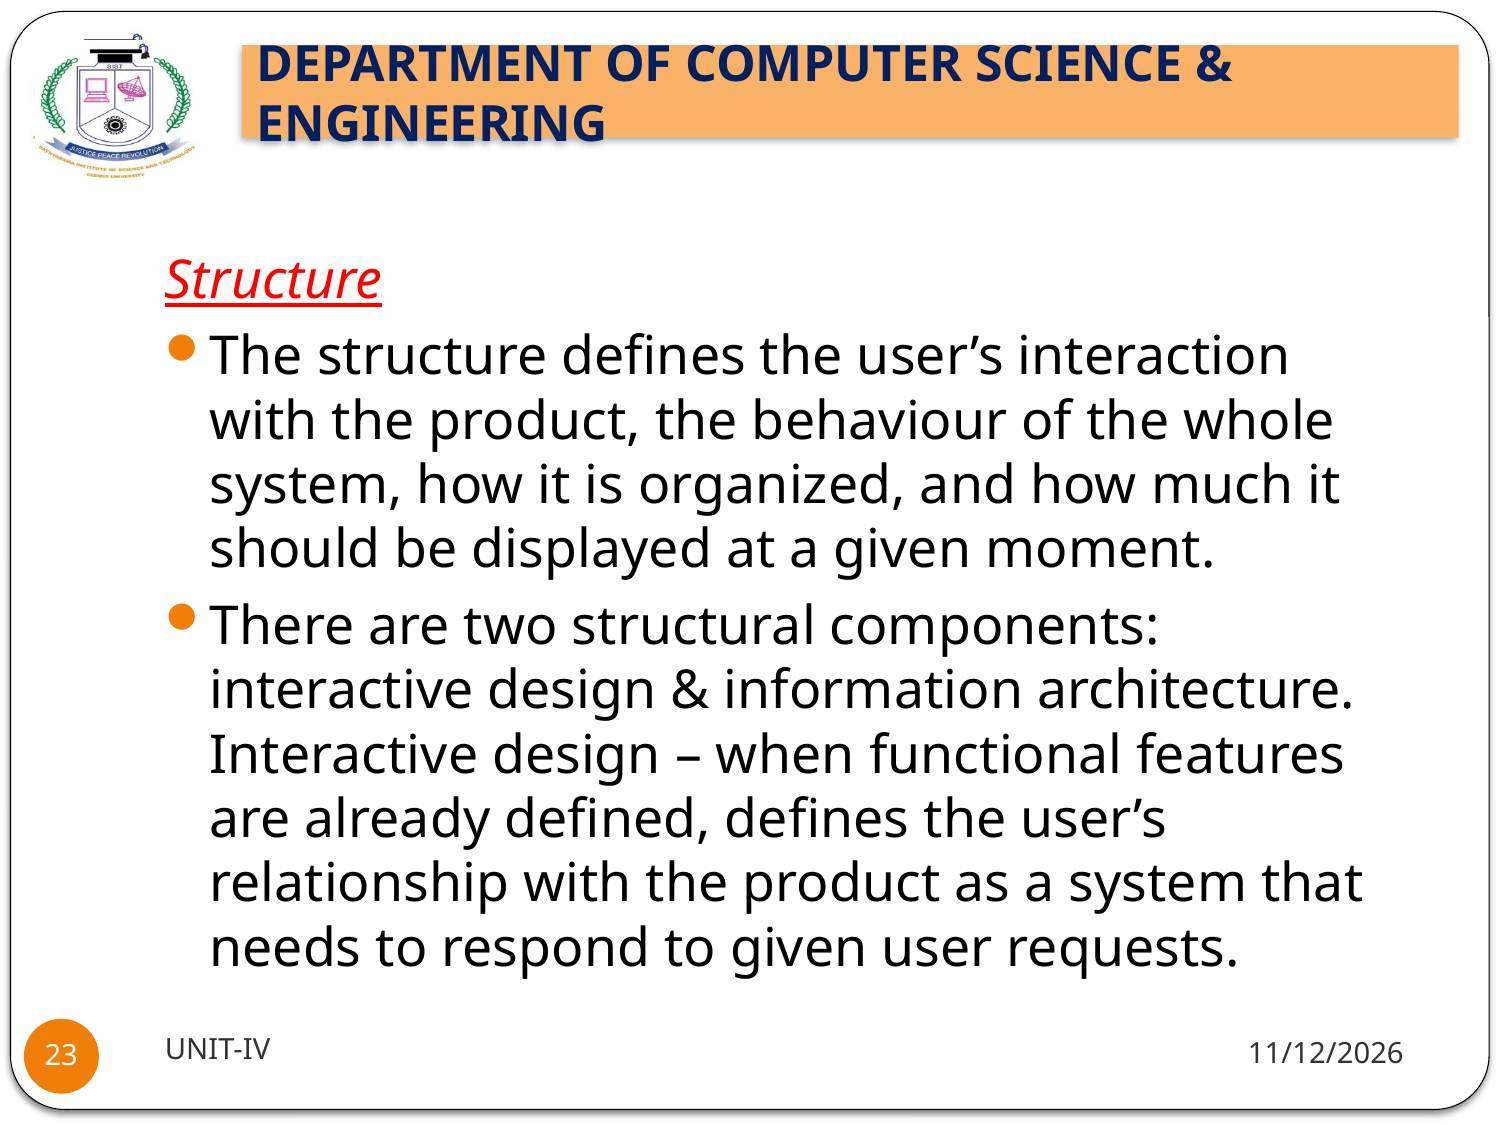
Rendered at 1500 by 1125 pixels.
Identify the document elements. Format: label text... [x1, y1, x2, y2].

footer UNIT-IV [150, 1012, 800, 1088]
slide_number 23 [23, 1018, 99, 1094]
picture [29, 30, 200, 198]
list Structure The structure defines the user’s interaction with the product, the behaviour of the whole system, how it is organized, and how much it should be displayed at a given moment. There are two structural components: interactive design & information architecture. Interactive design – when functional features are already defined, defines the user’s relationship with the product as a system that needs to respond to given user requests. [150, 237, 1425, 988]
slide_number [1012, 1015, 1419, 1094]
